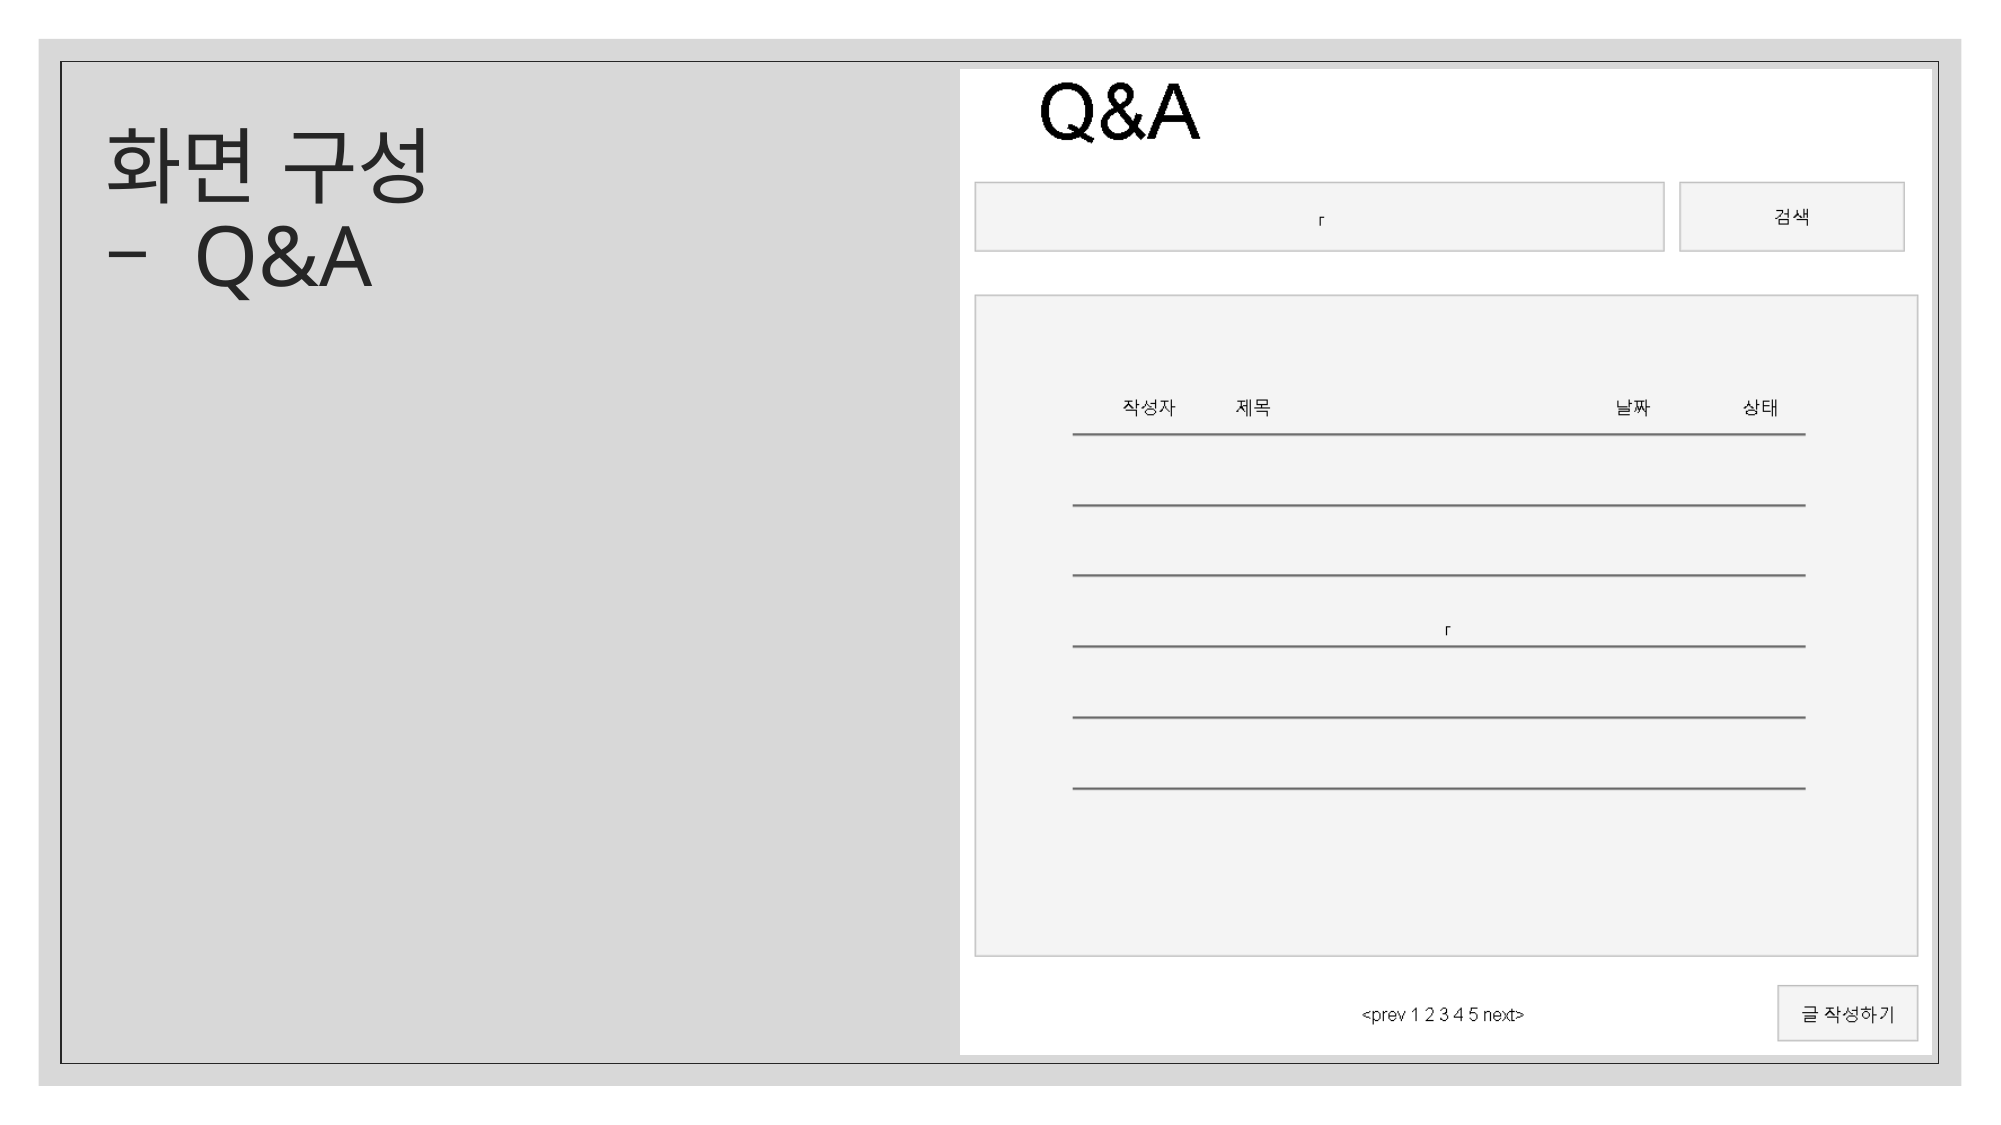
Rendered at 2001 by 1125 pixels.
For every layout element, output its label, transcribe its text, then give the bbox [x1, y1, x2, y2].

picture [959, 69, 1932, 1055]
title 화면 구성 – Q&A [90, 95, 505, 335]
